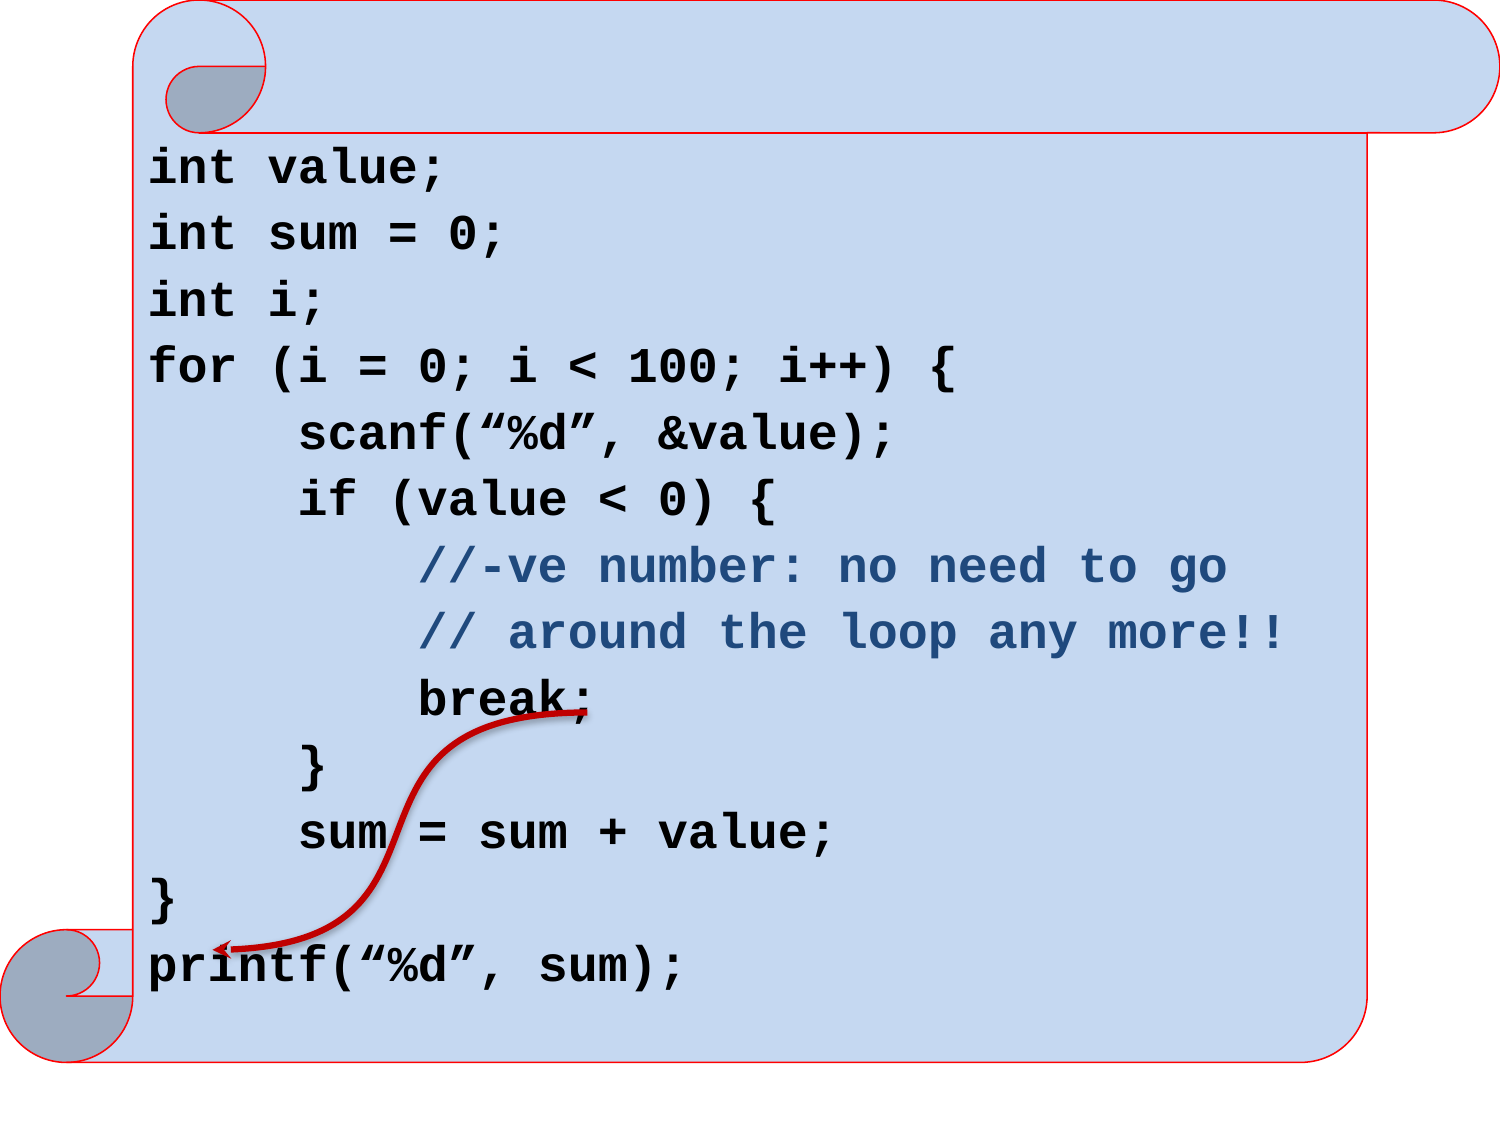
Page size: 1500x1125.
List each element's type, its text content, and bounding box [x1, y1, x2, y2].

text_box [212, 712, 588, 951]
text_box int value; int sum = 0; int i; for (i = 0; i < 100; i++) { scanf(“%d”, &value); if (value < 0) { //-ve number: no need to go // around the loop any more!! break; } sum = sum + value; } printf(“%d”, sum); [0, 0, 1500, 1063]
